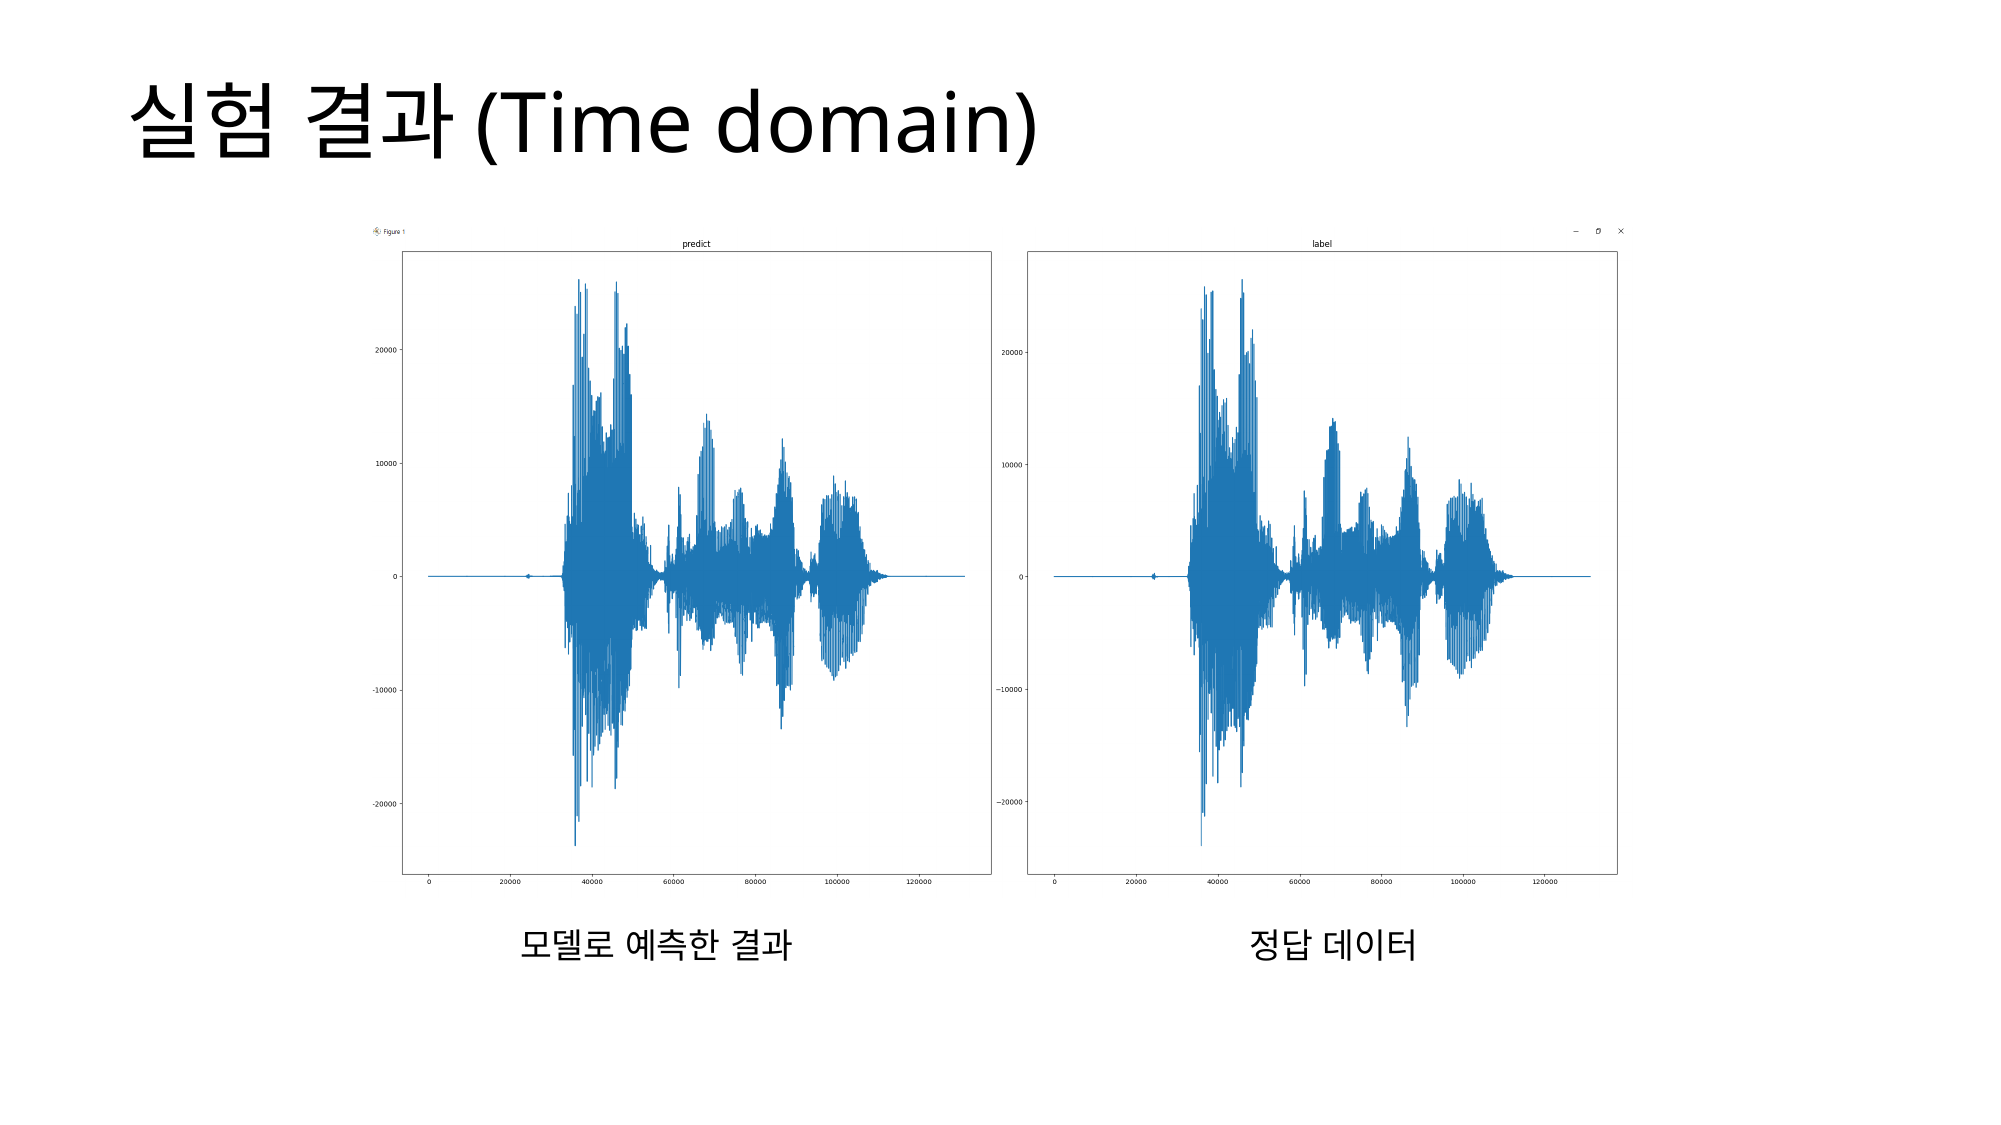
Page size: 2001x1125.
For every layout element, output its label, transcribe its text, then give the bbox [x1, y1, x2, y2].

title 실험 결과(Time domain) [111, 43, 1777, 178]
picture [372, 226, 1633, 899]
subtitle 모델로 예측한 결과 [505, 921, 865, 974]
text_box 정답 데이터 [1154, 921, 1514, 974]
